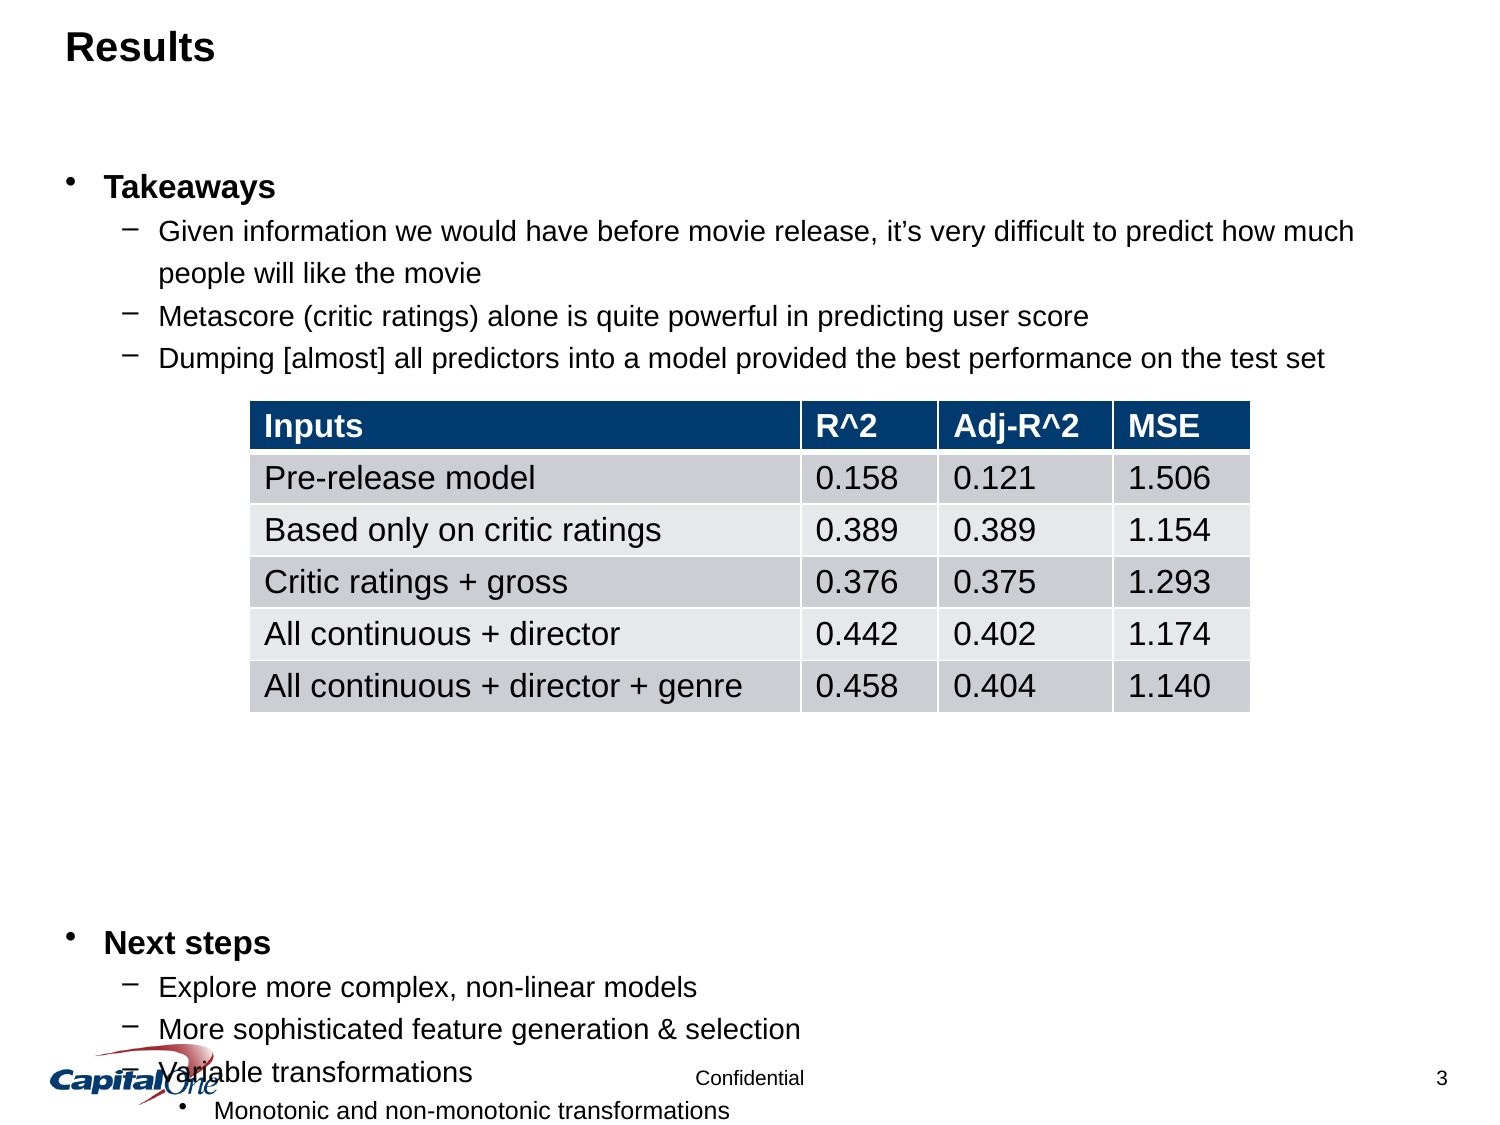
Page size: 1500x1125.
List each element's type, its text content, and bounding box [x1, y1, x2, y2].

table_header Inputs [250, 401, 800, 449]
table_cell 1.506 [1114, 455, 1250, 503]
table_cell 0.375 [939, 557, 1112, 607]
title Results [49, 12, 1451, 129]
table_cell 1.154 [1114, 505, 1250, 555]
table_cell 0.389 [939, 505, 1112, 555]
table_header Adj-R^2 [939, 401, 1112, 449]
table_cell 0.121 [939, 455, 1112, 503]
table_cell 0.158 [802, 455, 937, 503]
table_cell 1.293 [1114, 557, 1250, 607]
table_header R^2 [802, 401, 937, 449]
table_cell 0.442 [802, 609, 937, 660]
table_cell 1.174 [1114, 609, 1250, 660]
list Takeaways Given information we would have before movie release, it’s very difficult to predict how much people will like the movie Metascore (critic ratings) alone is quite powerful in predicting user score Dumping [almost] all predictors into a model provided the best performance on the test set Next steps Explore more complex, non-linear models More sophisticated feature generation & selection Variable transformations Monotonic and non-monotonic transformations Code categorical variables differently Handle missing variables differently [49, 149, 1451, 964]
table_cell All continuous + director [250, 609, 800, 660]
table_cell 0.458 [802, 661, 937, 712]
table_cell 0.404 [939, 661, 1112, 712]
table_header MSE [1114, 401, 1250, 449]
table_cell All continuous + director + genre [250, 661, 800, 712]
picture [50, 1044, 223, 1105]
table_cell Critic ratings + gross [250, 557, 800, 607]
table_cell 1.140 [1114, 661, 1250, 712]
table_cell Pre-release model [250, 455, 800, 503]
table_cell 0.389 [802, 505, 937, 555]
table_cell 0.402 [939, 609, 1112, 660]
table_cell 0.376 [802, 557, 937, 607]
table_cell Based only on critic ratings [250, 505, 800, 555]
